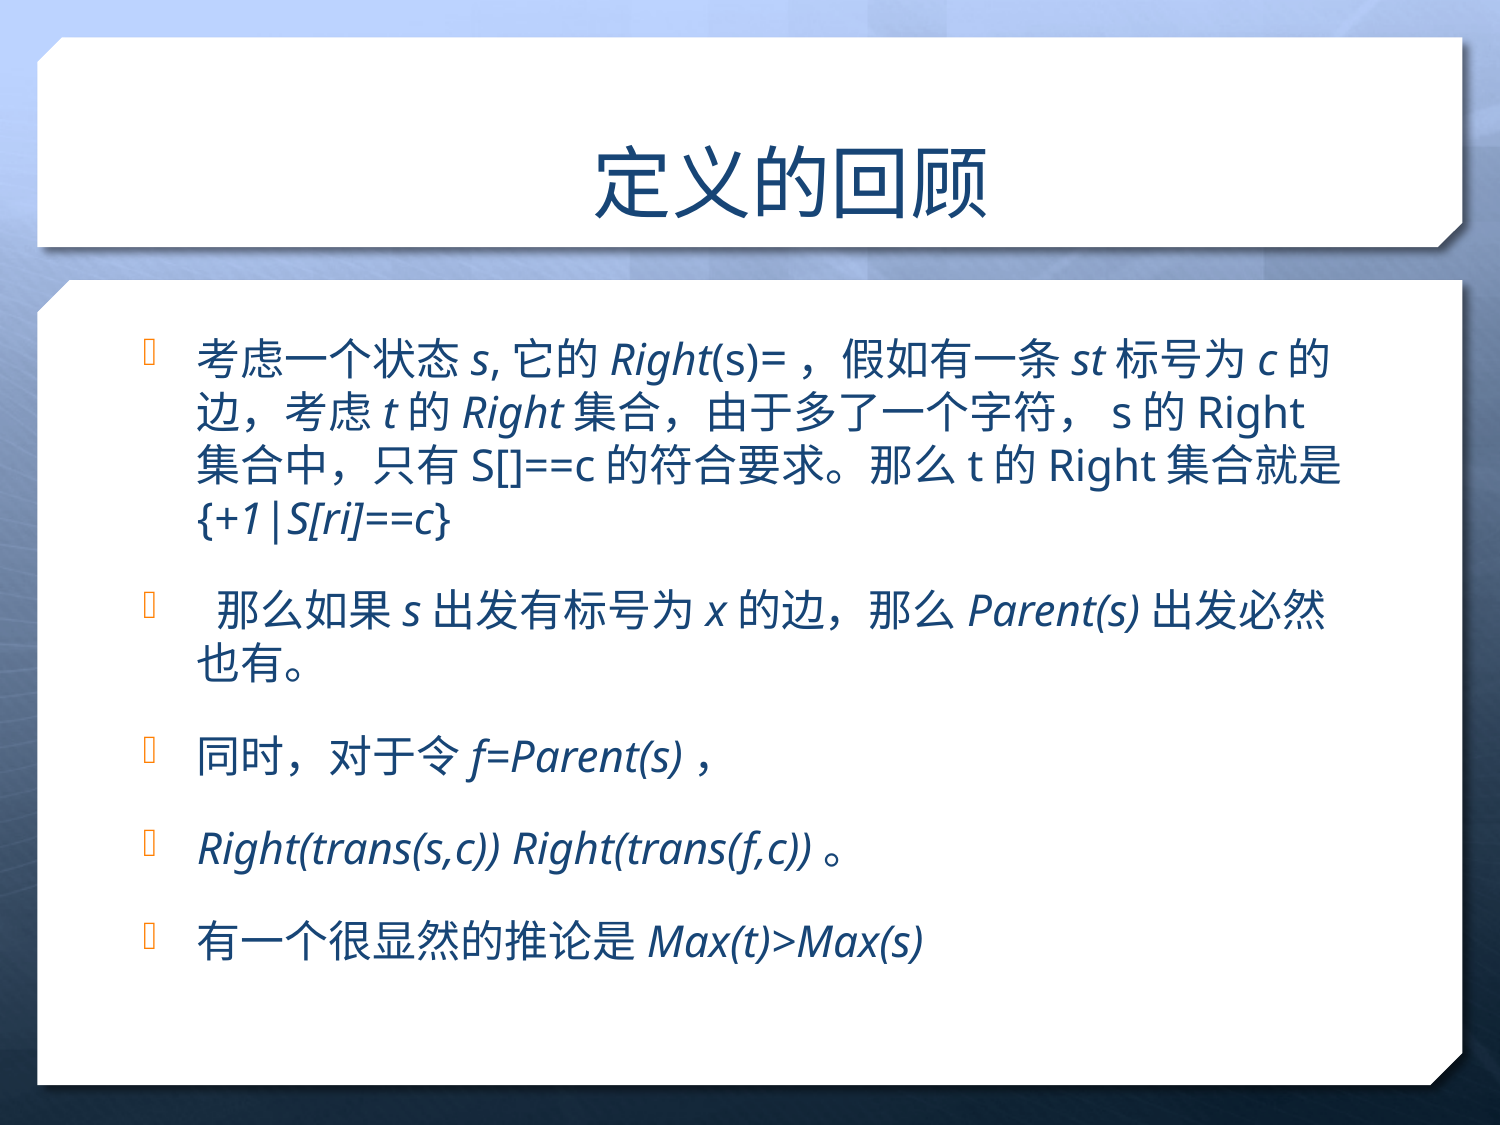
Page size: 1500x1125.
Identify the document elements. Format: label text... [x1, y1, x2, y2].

title 定义的回顾 [127, 48, 1372, 236]
